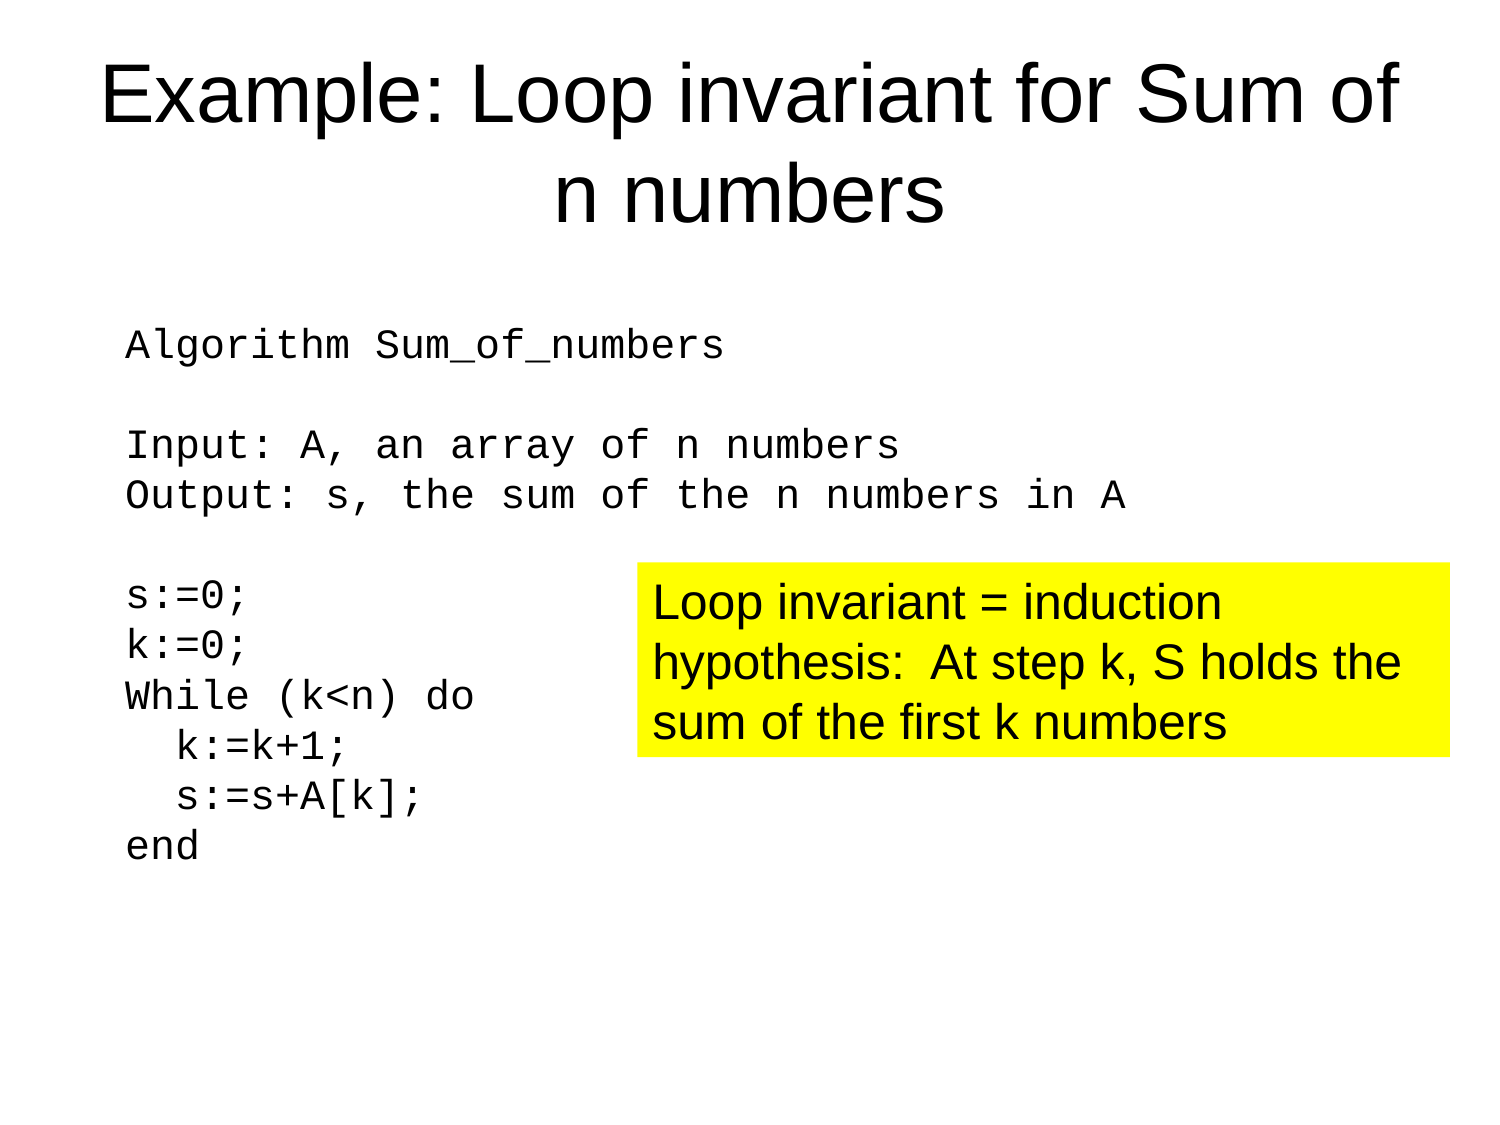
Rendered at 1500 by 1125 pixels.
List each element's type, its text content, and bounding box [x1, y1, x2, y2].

text_box Loop invariant = induction hypothesis: At step k, S holds the sum of the first k numbers [637, 562, 1450, 758]
title Example: Loop invariant for Sum of n numbers [75, 45, 1425, 233]
text_box Algorithm Sum_of_numbers Input: A, an array of n numbers Output: s, the sum of the n numbers in A s:=0; k:=0; While (k<n) do k:=k+1; s:=s+A[k]; end [110, 309, 1140, 925]
